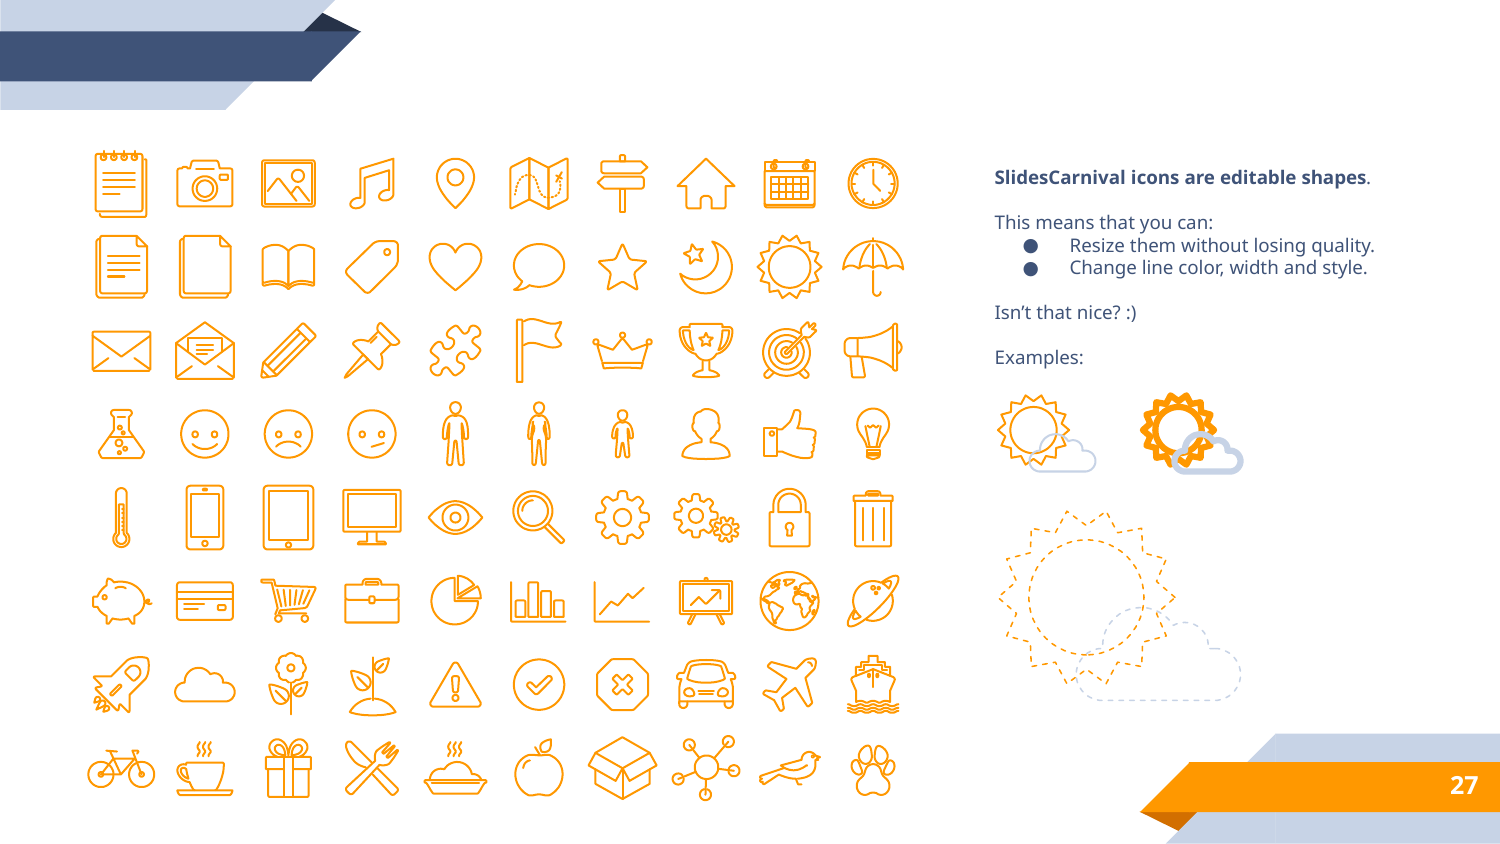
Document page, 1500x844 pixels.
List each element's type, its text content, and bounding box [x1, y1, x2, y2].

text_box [428, 500, 483, 535]
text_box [593, 332, 652, 369]
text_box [345, 741, 399, 796]
text_box SlidesCarnival icons are editable shapes. This means that you can: Resize them without losing quality. Change line color, width and style. Isn’t that nice? :) Examples: [979, 150, 1405, 401]
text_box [760, 571, 819, 631]
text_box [853, 491, 893, 547]
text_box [265, 739, 312, 798]
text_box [847, 575, 899, 627]
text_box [764, 409, 816, 459]
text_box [679, 323, 733, 378]
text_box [344, 322, 400, 379]
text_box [177, 741, 233, 796]
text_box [260, 579, 316, 623]
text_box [177, 160, 233, 207]
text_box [757, 235, 822, 299]
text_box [92, 578, 152, 624]
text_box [93, 656, 150, 713]
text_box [597, 154, 648, 213]
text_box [95, 150, 147, 218]
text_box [176, 582, 234, 621]
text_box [510, 581, 566, 622]
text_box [98, 409, 145, 459]
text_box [180, 410, 229, 458]
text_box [759, 751, 821, 785]
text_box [347, 410, 396, 458]
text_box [343, 489, 401, 545]
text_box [92, 331, 151, 372]
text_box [844, 323, 902, 378]
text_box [113, 487, 130, 548]
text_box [679, 241, 733, 294]
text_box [997, 395, 1070, 465]
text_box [516, 318, 562, 383]
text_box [611, 409, 634, 458]
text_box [264, 410, 313, 458]
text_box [96, 235, 148, 298]
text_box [345, 578, 399, 623]
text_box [262, 244, 315, 290]
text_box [179, 235, 231, 298]
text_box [513, 491, 565, 544]
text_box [763, 658, 817, 712]
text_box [679, 577, 733, 625]
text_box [672, 735, 740, 801]
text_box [515, 739, 563, 796]
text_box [527, 402, 550, 466]
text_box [842, 237, 904, 296]
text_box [676, 659, 736, 709]
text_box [851, 745, 895, 796]
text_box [175, 321, 235, 379]
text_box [764, 159, 815, 208]
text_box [88, 750, 155, 788]
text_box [349, 657, 396, 716]
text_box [588, 736, 657, 800]
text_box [269, 652, 308, 715]
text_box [848, 158, 898, 209]
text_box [442, 401, 469, 466]
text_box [510, 157, 568, 210]
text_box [847, 655, 899, 713]
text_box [261, 323, 316, 378]
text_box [762, 321, 817, 379]
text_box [261, 160, 315, 207]
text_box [997, 510, 1176, 684]
slide_number 27 [1249, 760, 1494, 813]
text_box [431, 575, 481, 625]
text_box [856, 408, 890, 460]
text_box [424, 741, 487, 794]
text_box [1142, 395, 1215, 465]
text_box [674, 493, 739, 543]
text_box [594, 581, 650, 622]
